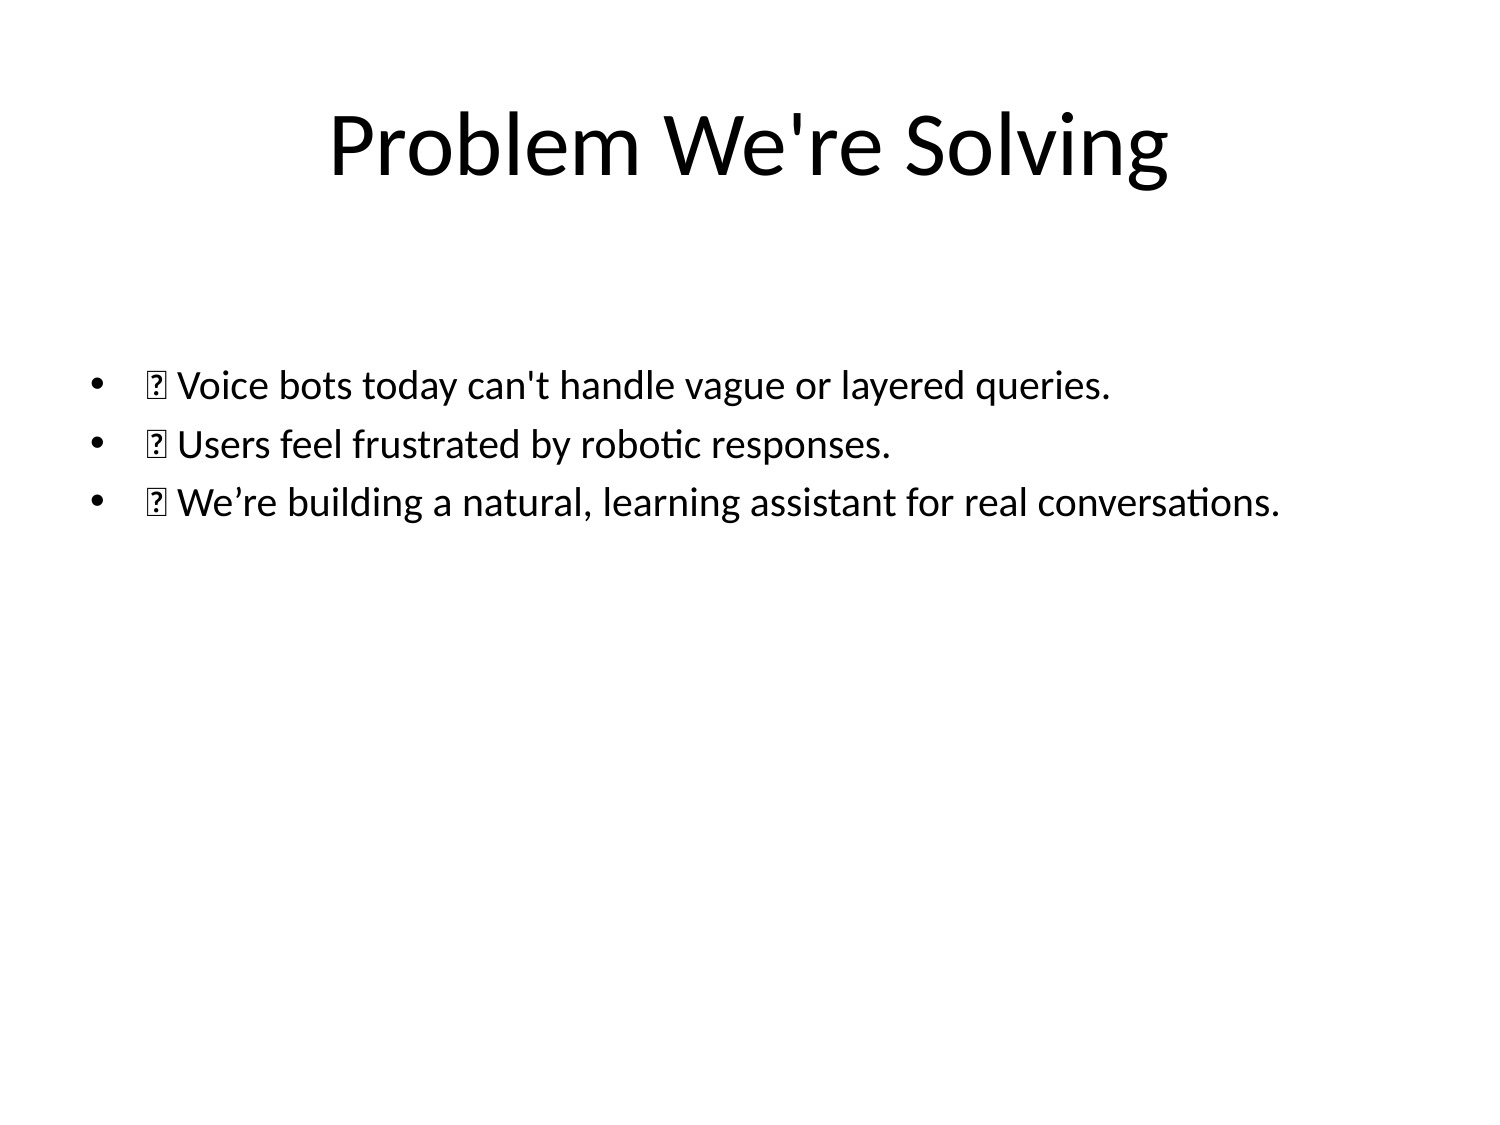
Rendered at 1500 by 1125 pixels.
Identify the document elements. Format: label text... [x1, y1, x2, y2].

title Problem We're Solving [75, 45, 1425, 233]
list ❌ Voice bots today can't handle vague or layered queries. ❌ Users feel frustrated by robotic responses. ✅ We’re building a natural, learning assistant for real conversations. [75, 262, 1425, 1005]
